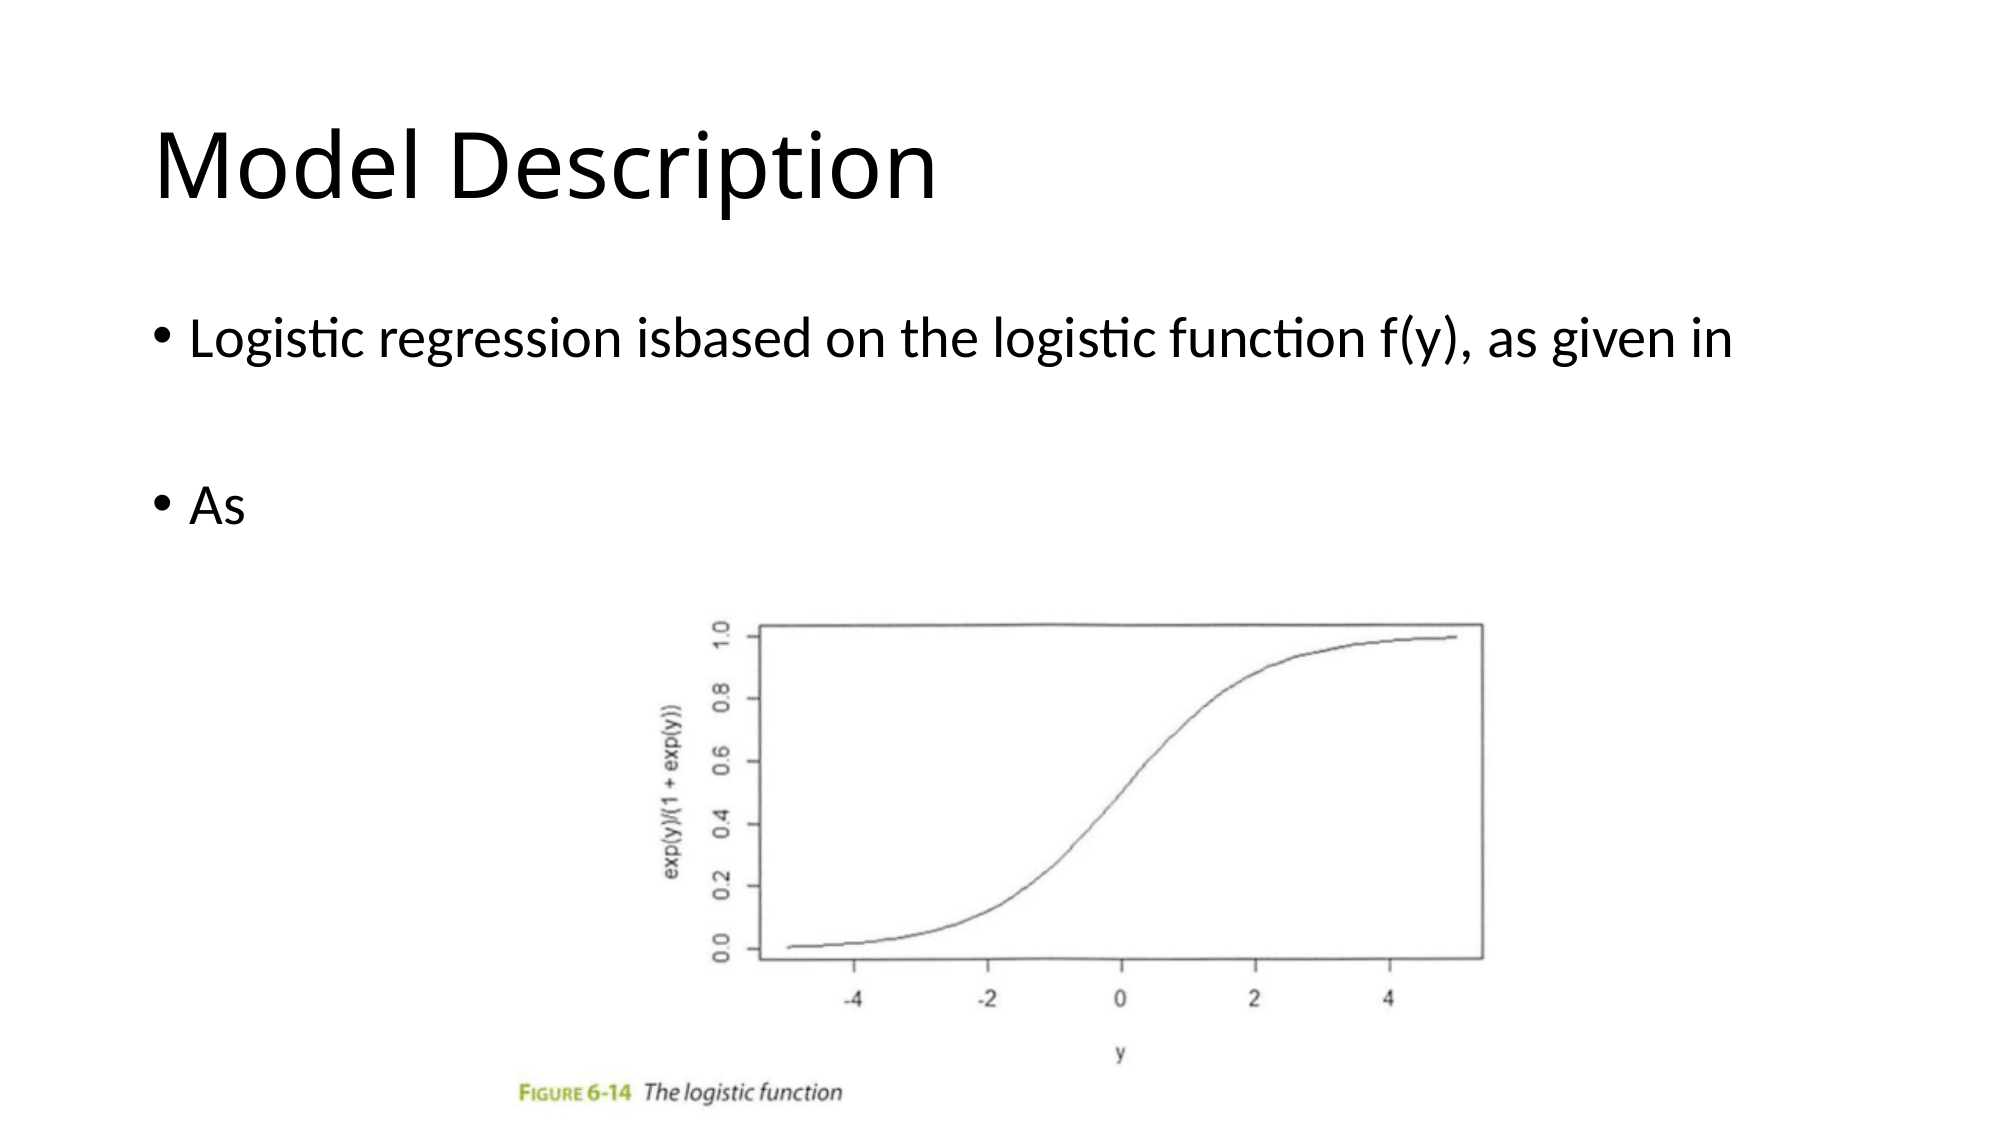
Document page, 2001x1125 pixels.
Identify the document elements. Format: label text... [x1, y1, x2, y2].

picture [497, 596, 1503, 1125]
title Model Description [137, 59, 1863, 278]
